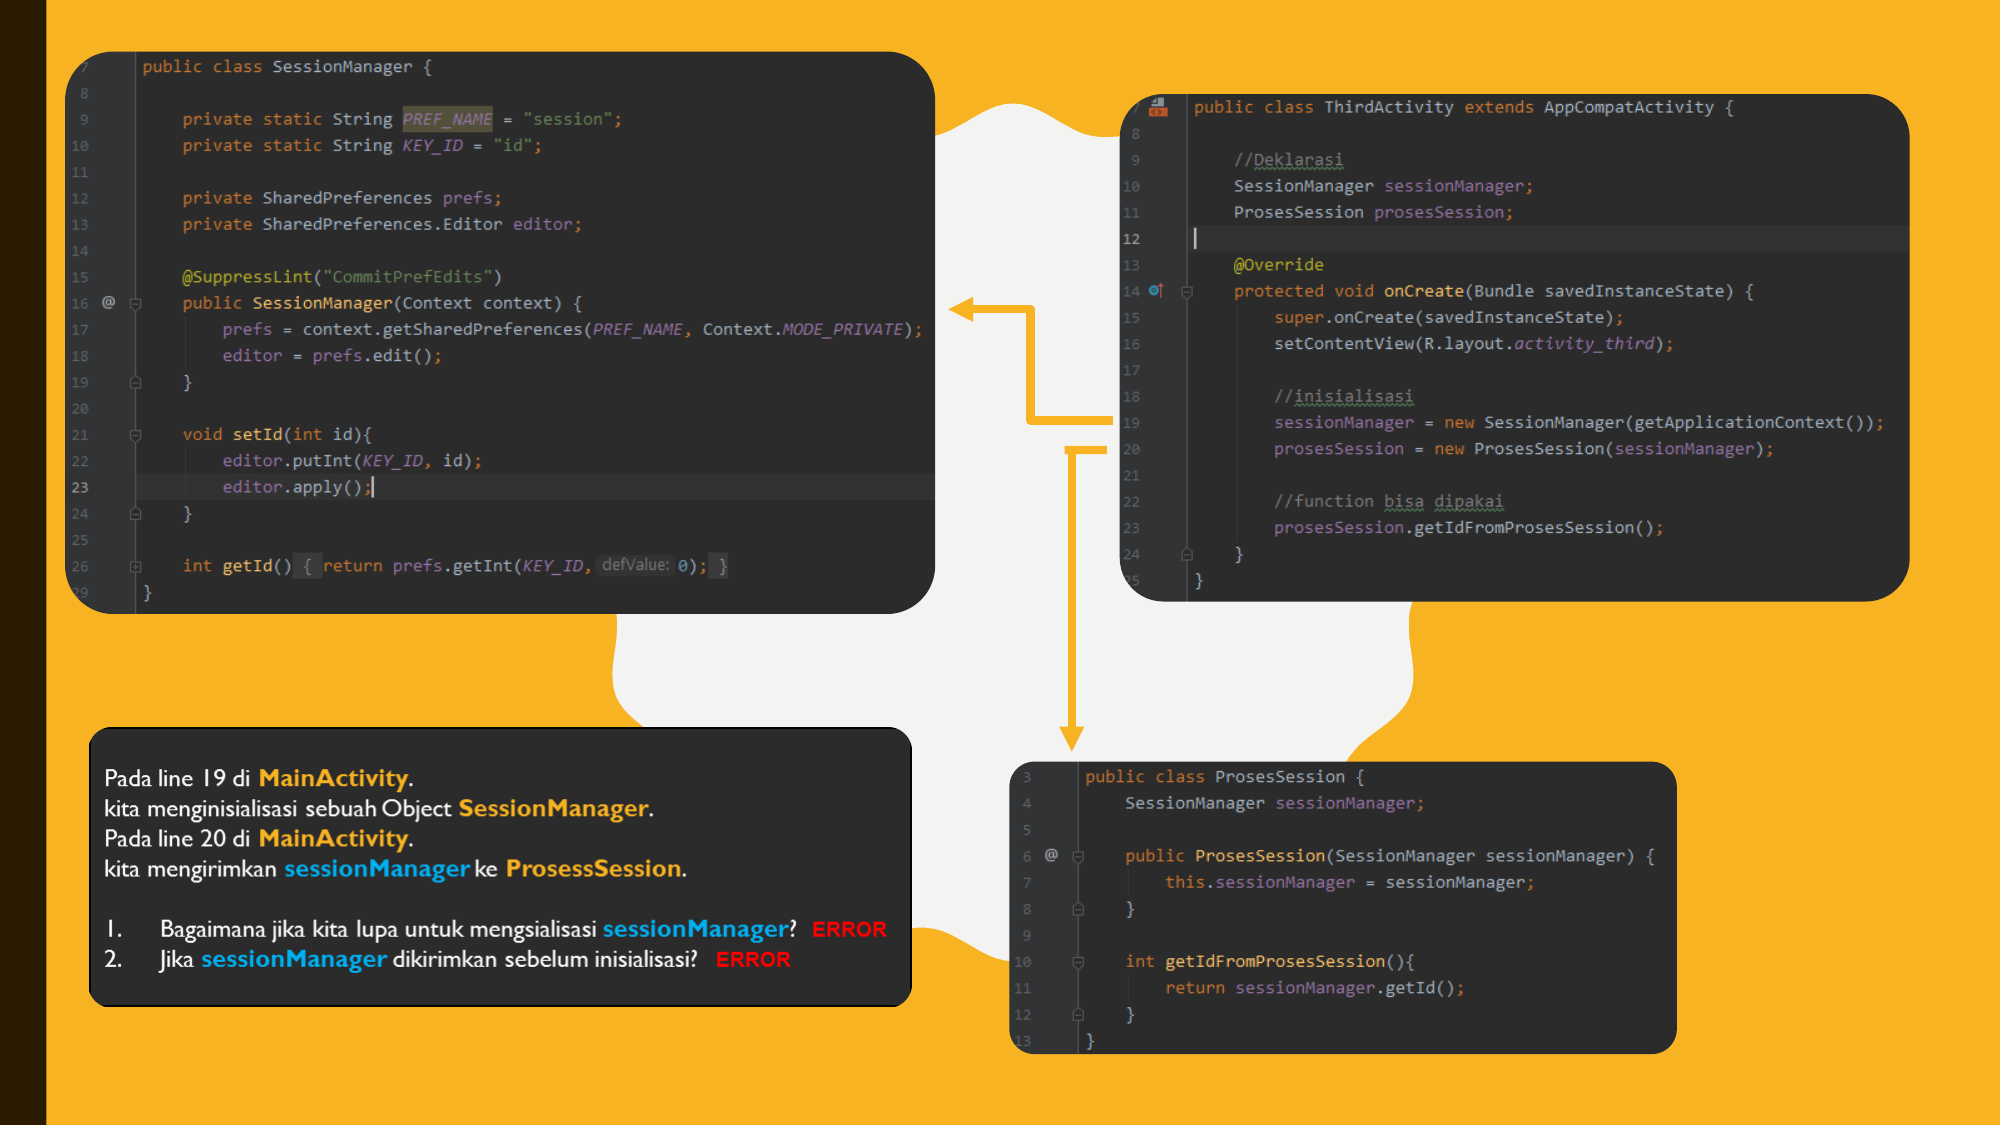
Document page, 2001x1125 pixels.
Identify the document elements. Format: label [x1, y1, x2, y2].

picture [88, 726, 913, 1008]
picture [1009, 761, 1677, 1055]
picture [65, 51, 936, 615]
picture [1119, 93, 1910, 602]
text_box [948, 309, 1113, 421]
